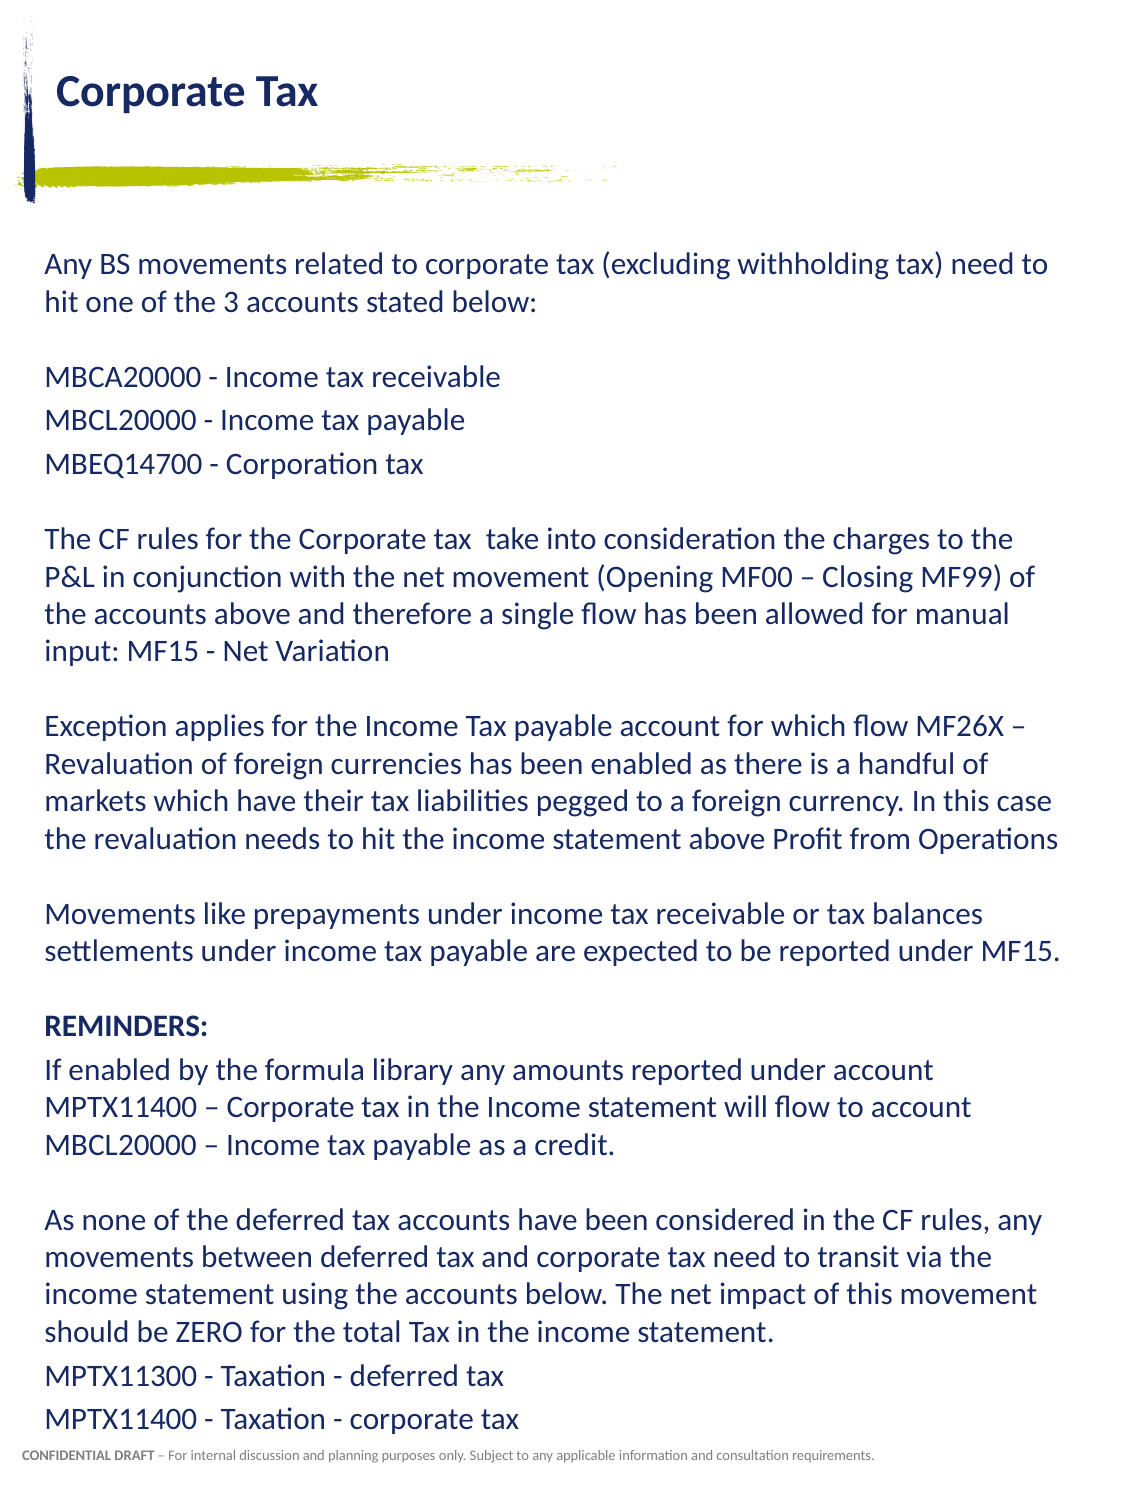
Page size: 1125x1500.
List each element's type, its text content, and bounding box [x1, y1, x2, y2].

list Any BS movements related to corporate tax (excluding withholding tax) need to hit one of the 3 accounts stated below: MBCA20000 - Income tax receivable MBCL20000 - Income tax payable MBEQ14700 - Corporation tax The CF rules for the Corporate tax take into consideration the charges to the P&L in conjunction with the net movement (Opening MF00 – Closing MF99) of the accounts above and therefore a single flow has been allowed for manual input: MF15 - Net Variation Exception applies for the Income Tax payable account for which flow MF26X – Revaluation of foreign currencies has been enabled as there is a handful of markets which have their tax liabilities pegged to a foreign currency. In this case the revaluation needs to hit the income statement above Profit from Operations Movements like prepayments under income tax receivable or tax balances settlements under income tax payable are expected to be reported under MF15. REMINDERS: If enabled by the formula library any amounts reported under account MPTX11400 – Corporate tax in the Income statement will flow to account MBCL20000 – Income tax payable as a credit. As none of the deferred tax accounts have been considered in the CF rules, any movements between deferred tax and corporate tax need to transit via the income statement using the accounts below. The net impact of this movement should be ZERO for the total Tax in the income statement. MPTX11300 - Taxation - deferred tax MPTX11400 - Taxation - corporate tax [29, 236, 1081, 1447]
picture [13, 17, 621, 216]
title Corporate Tax [41, 53, 1093, 208]
